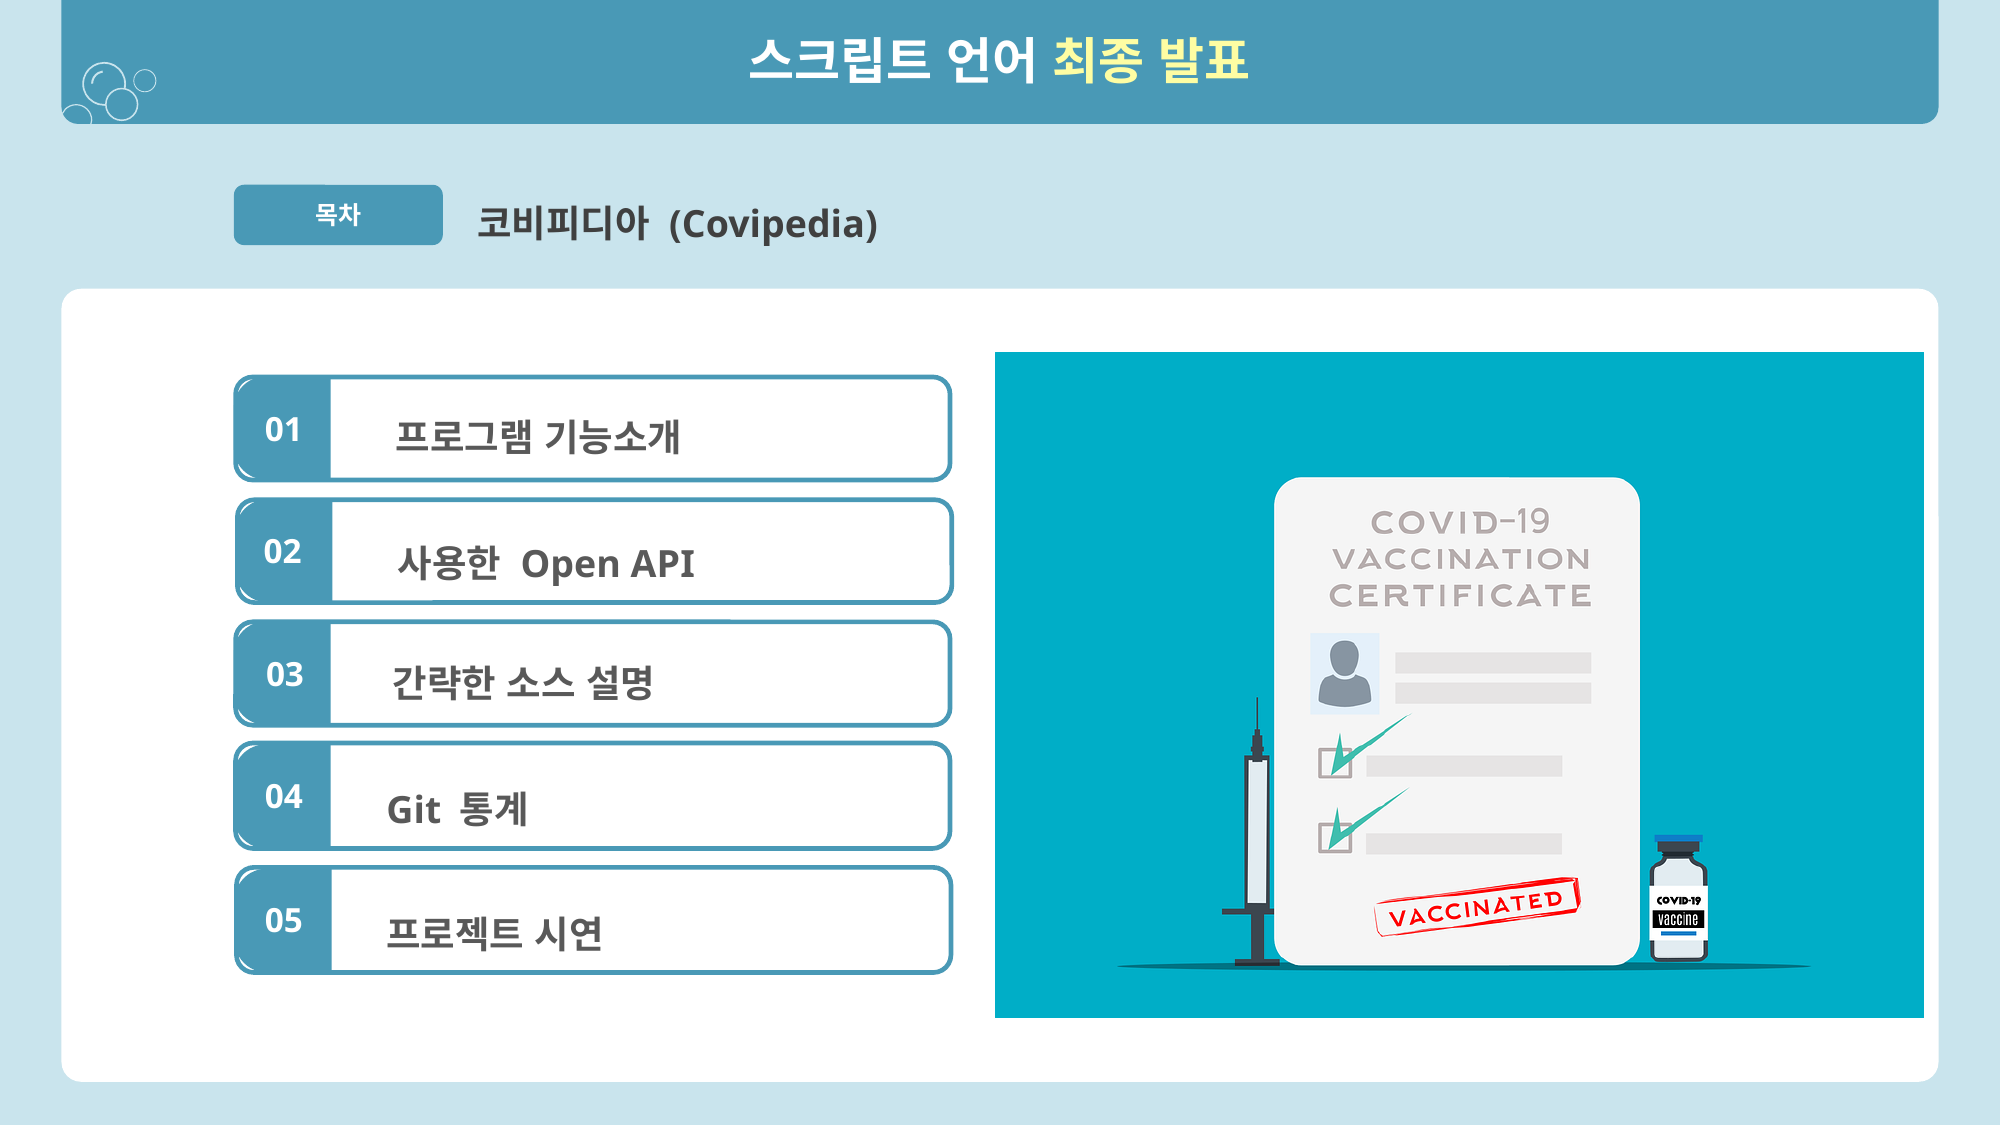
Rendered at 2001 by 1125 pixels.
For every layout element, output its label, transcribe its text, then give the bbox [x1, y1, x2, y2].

text_box 목차 [232, 183, 444, 247]
picture [995, 352, 1924, 1019]
text_box [286, 164, 1374, 280]
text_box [235, 499, 952, 603]
text_box [60, 287, 1940, 1083]
text_box 코비피디아 (Covipedia) [462, 170, 1000, 253]
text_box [61, 0, 1939, 124]
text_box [233, 621, 951, 726]
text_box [233, 742, 950, 849]
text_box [233, 376, 951, 536]
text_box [234, 867, 951, 973]
